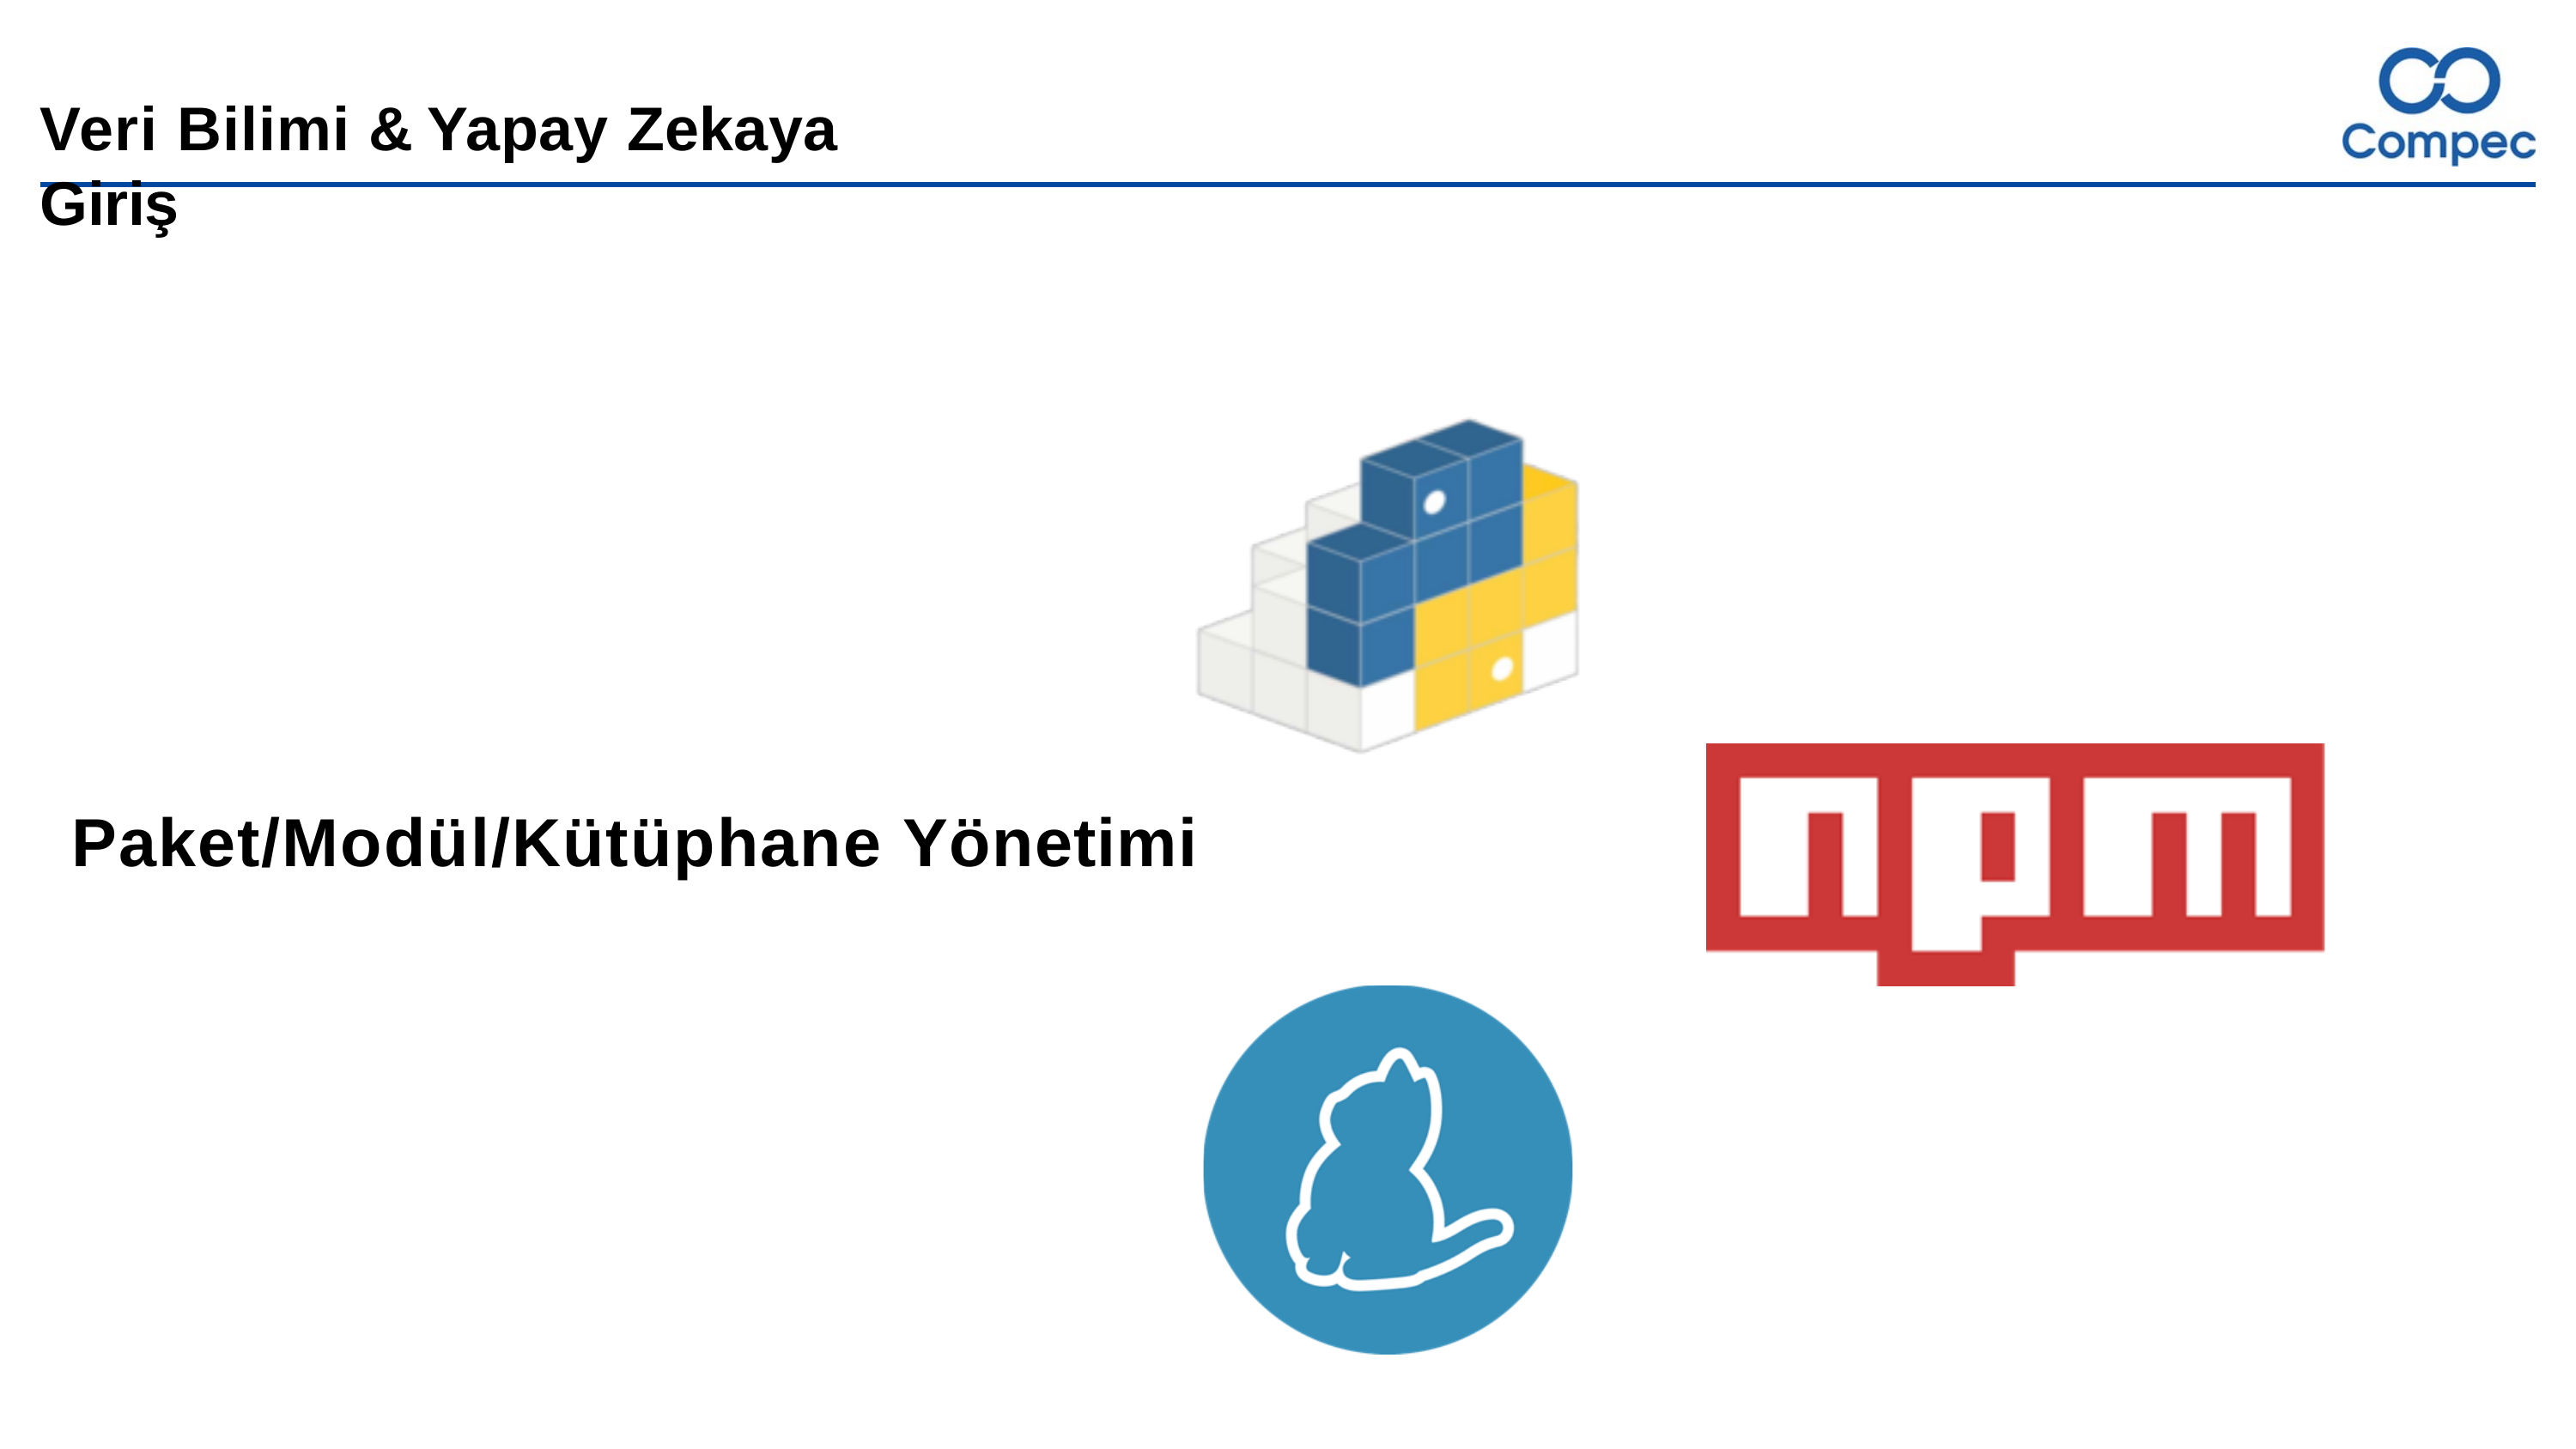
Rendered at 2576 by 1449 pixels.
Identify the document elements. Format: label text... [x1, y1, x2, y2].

text_box [1203, 985, 1573, 1355]
text_box Veri Bilimi & Yapay Zekaya Giriş [38, 87, 991, 238]
text_box [1021, 219, 1756, 954]
picture [2342, 47, 2537, 167]
text_box Paket/Modül/Kütüphane Yönetimi [70, 797, 1200, 881]
text_box [1706, 743, 2325, 986]
